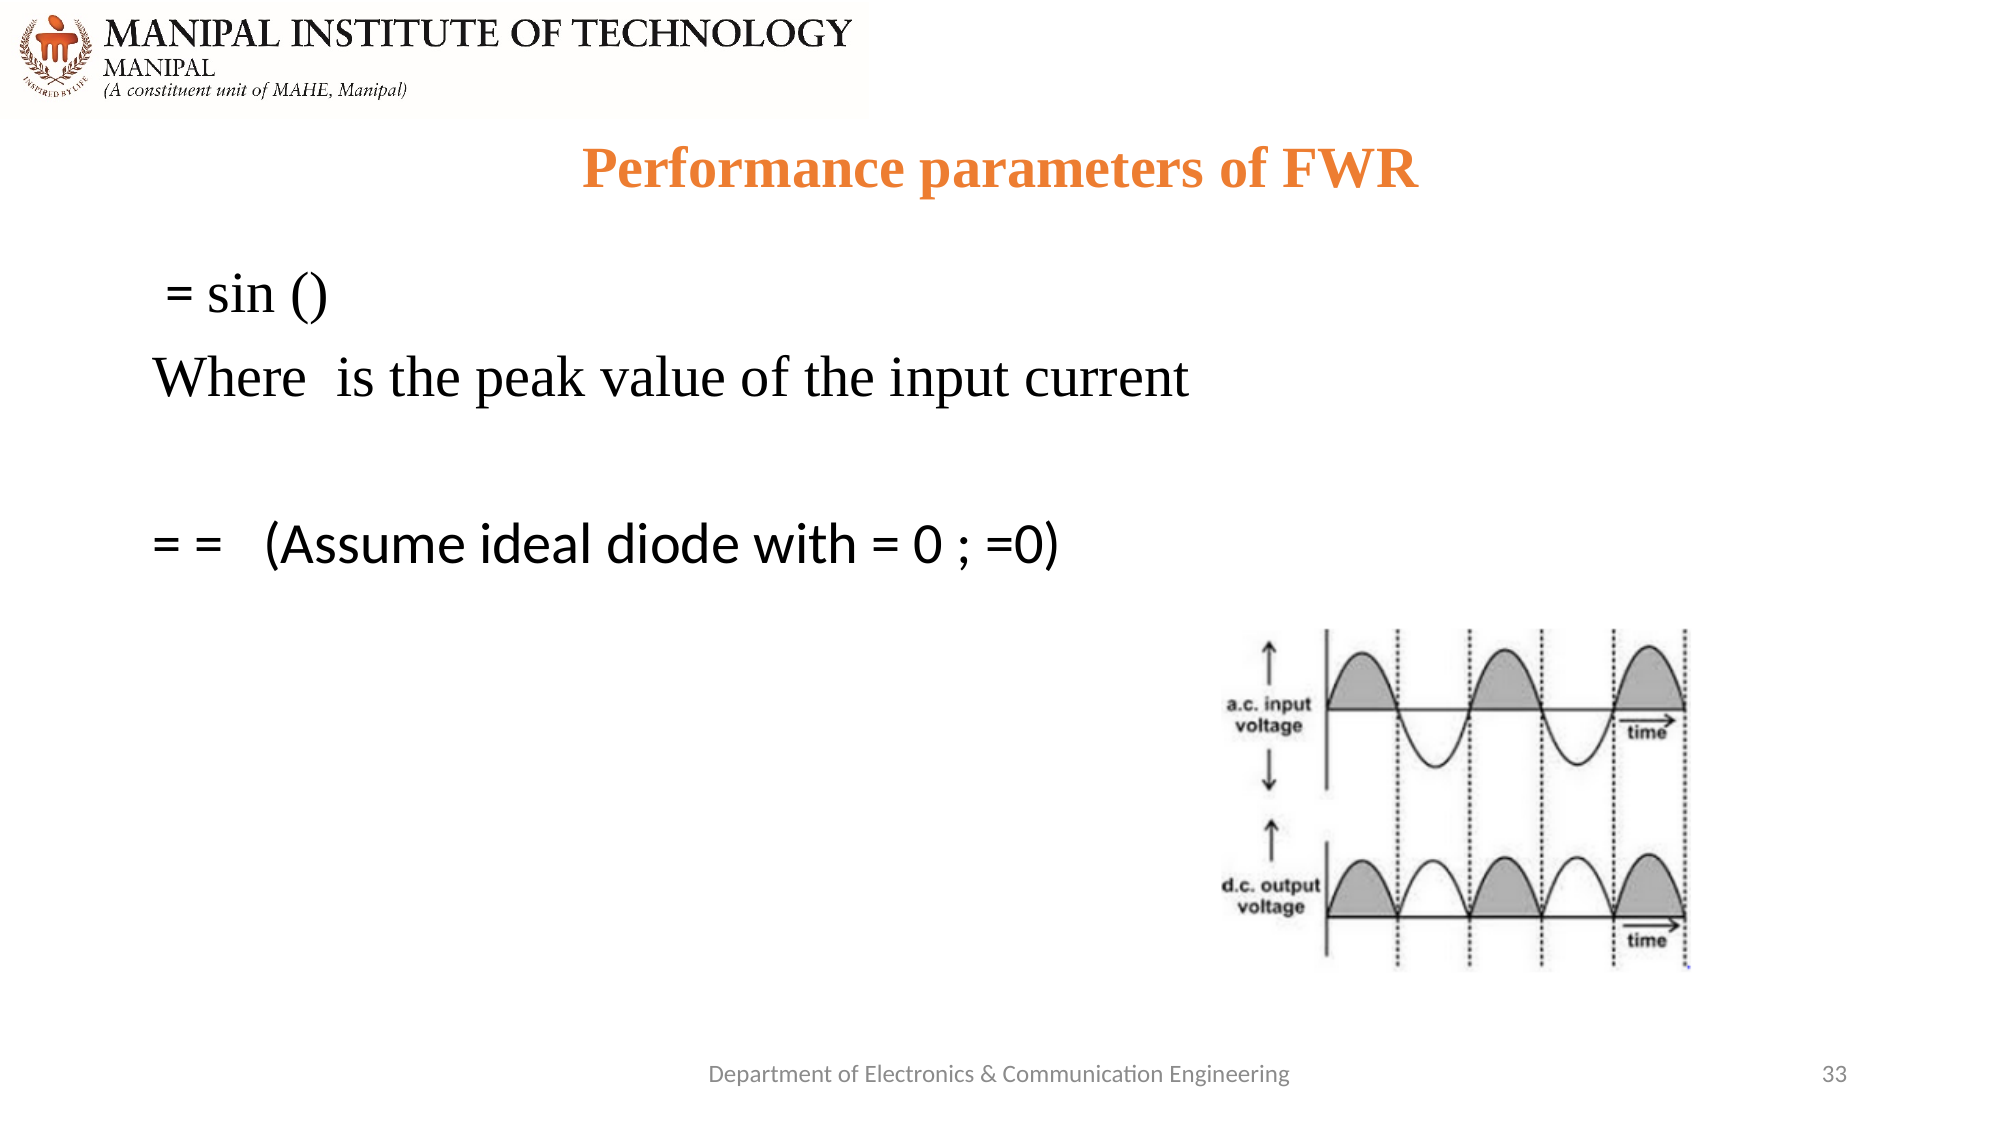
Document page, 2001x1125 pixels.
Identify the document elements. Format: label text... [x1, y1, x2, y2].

slide_number 33 [1412, 1042, 1863, 1103]
picture [1194, 601, 1774, 988]
picture [0, 2, 869, 119]
footer Department of Electronics & Communication Engineering [662, 1042, 1338, 1103]
title Performance parameters of FWR [137, 129, 1863, 207]
